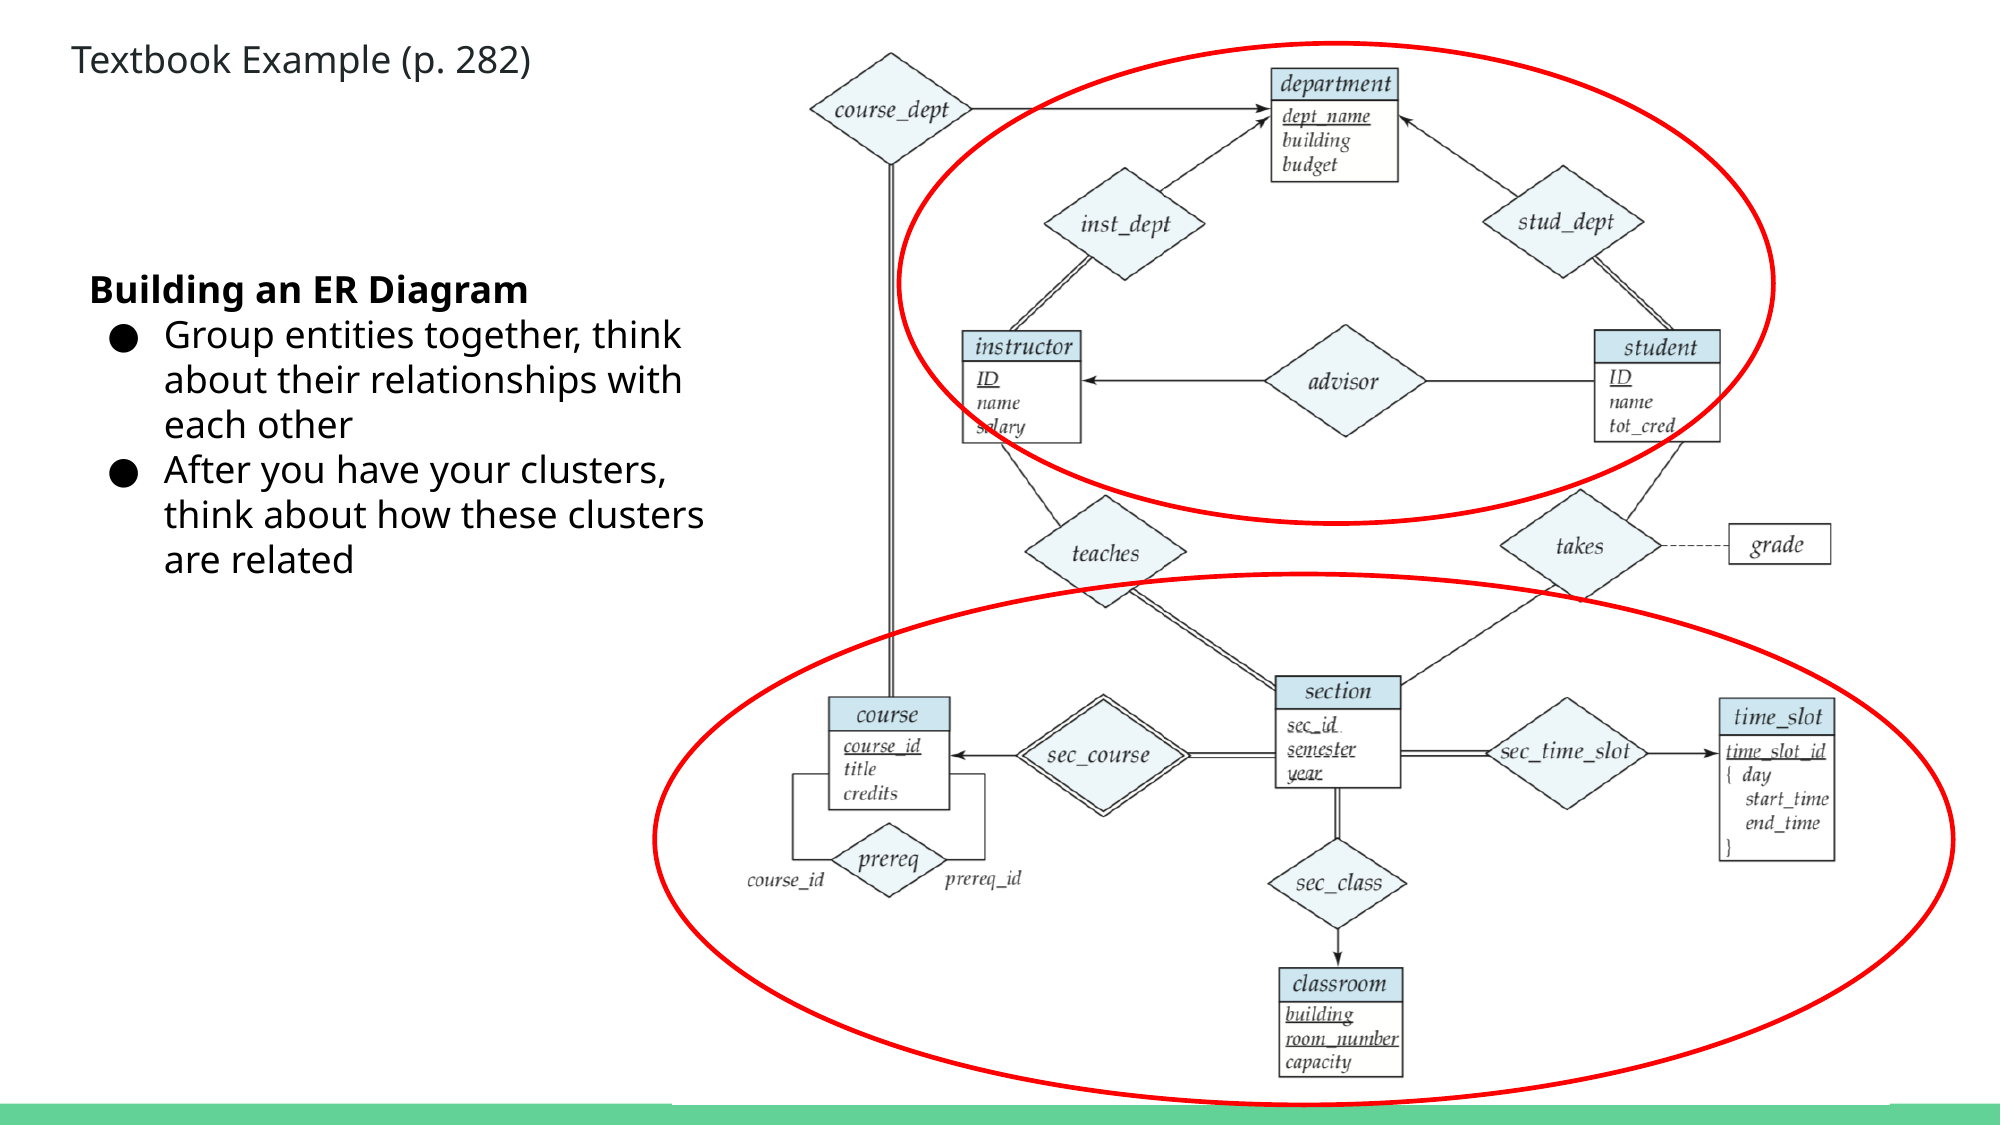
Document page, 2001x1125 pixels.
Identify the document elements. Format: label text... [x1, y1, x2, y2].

text_box [654, 788, 667, 891]
picture [672, 19, 1890, 1106]
text_box [1893, 727, 1954, 952]
title Textbook Example (p. 282) [50, 16, 899, 133]
text_box Building an ER Diagram Group entities together, think about their relationships with each other After you have your clusters, think about how these clusters are related [73, 251, 667, 747]
